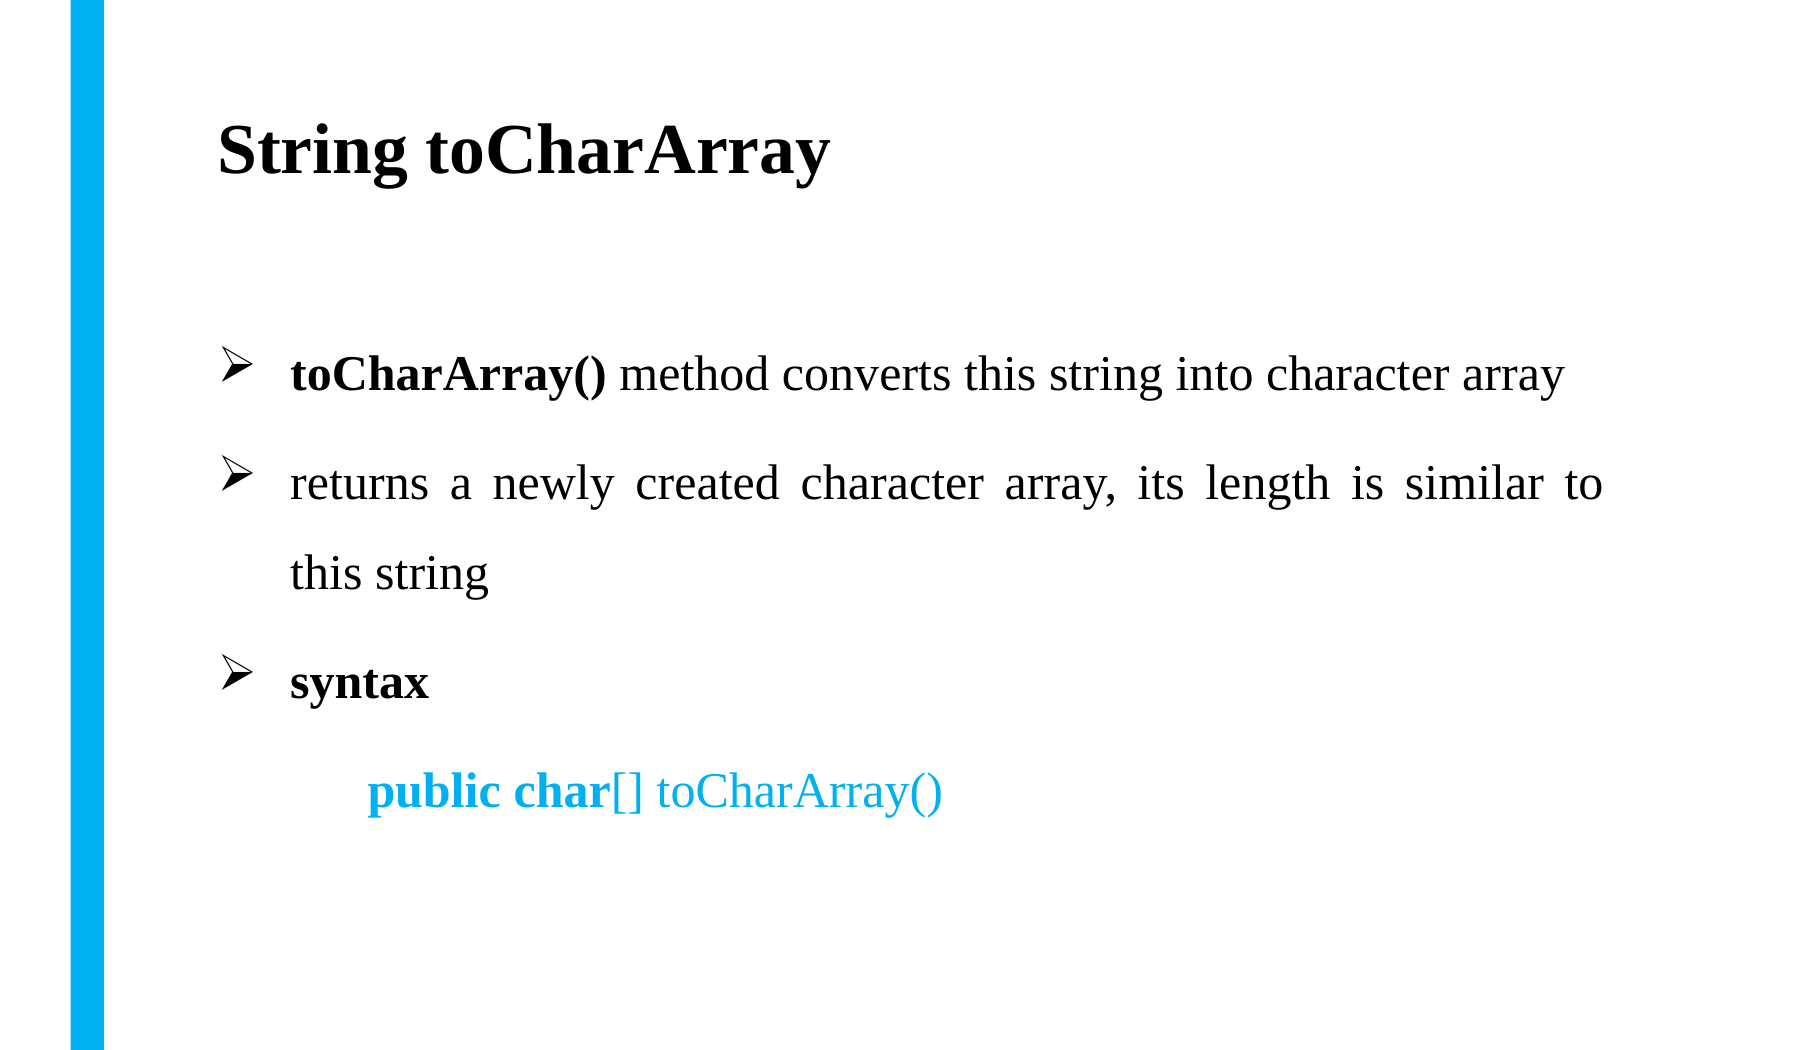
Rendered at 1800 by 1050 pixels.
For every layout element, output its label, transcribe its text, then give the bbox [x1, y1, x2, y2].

list toCharArray() method converts this string into character array returns a newly created character array, its length is similar to this string syntax public char[] toCharArray() [202, 303, 1620, 945]
title String toCharArray [202, 104, 1620, 269]
